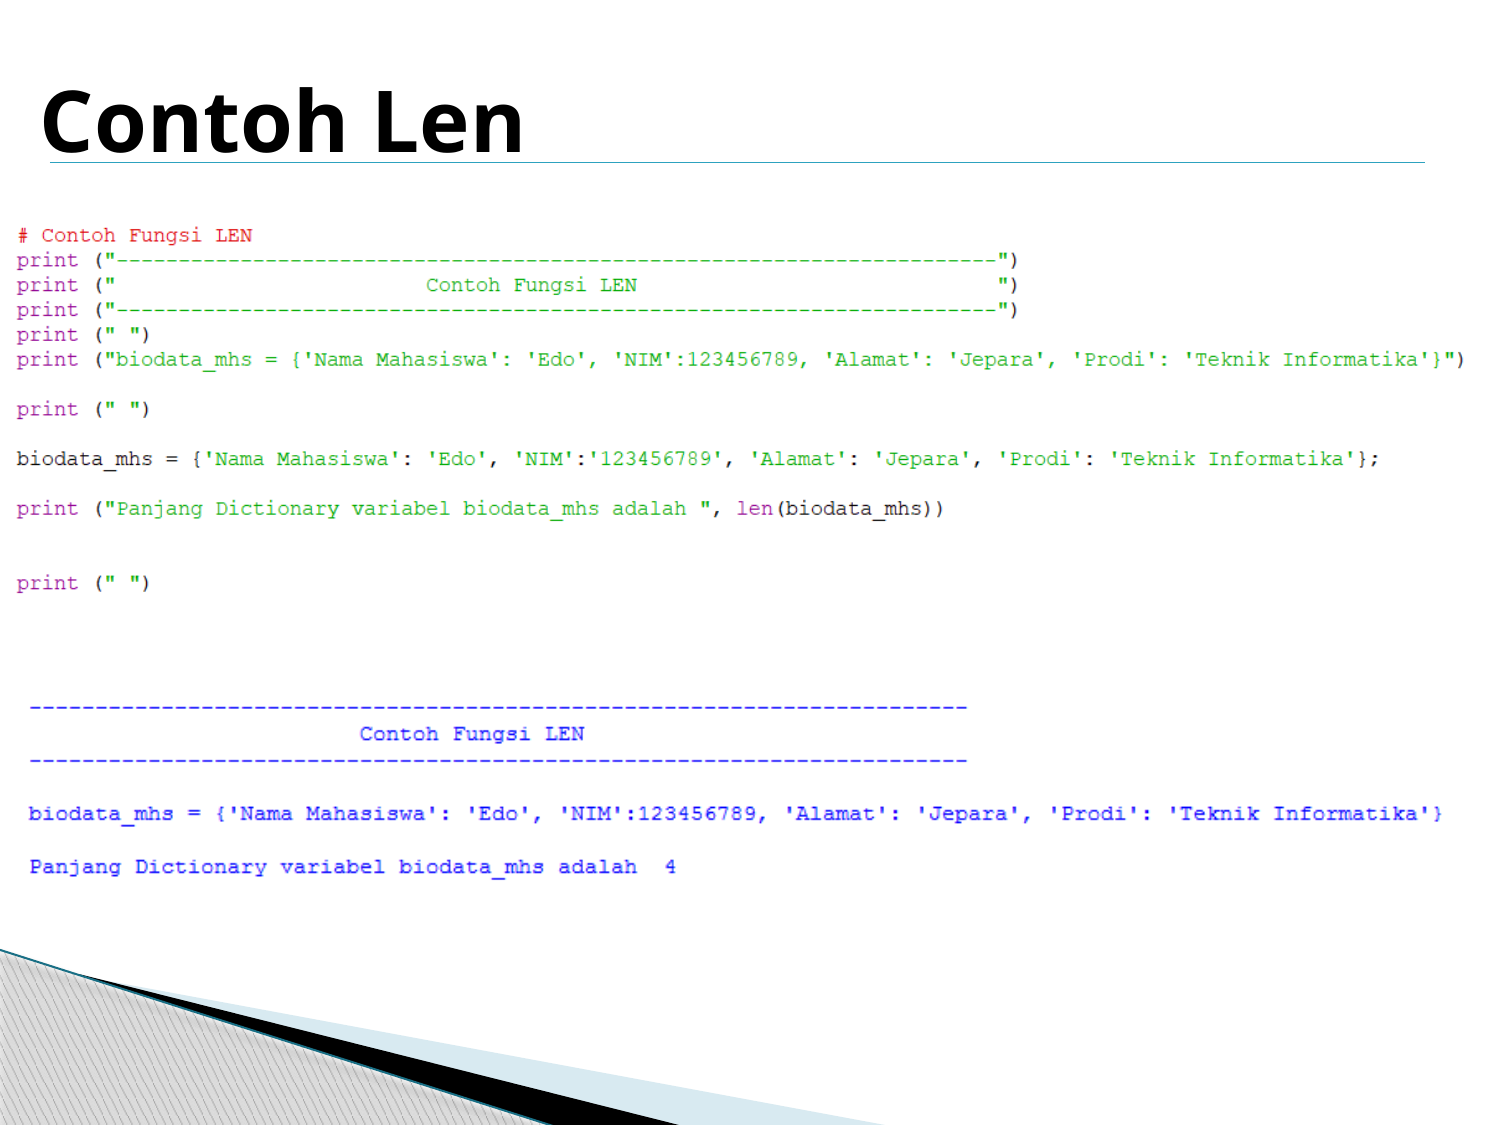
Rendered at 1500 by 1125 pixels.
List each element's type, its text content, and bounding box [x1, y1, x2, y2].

title Contoh Len [24, 24, 1375, 213]
picture [24, 699, 1454, 901]
picture [12, 222, 1488, 613]
